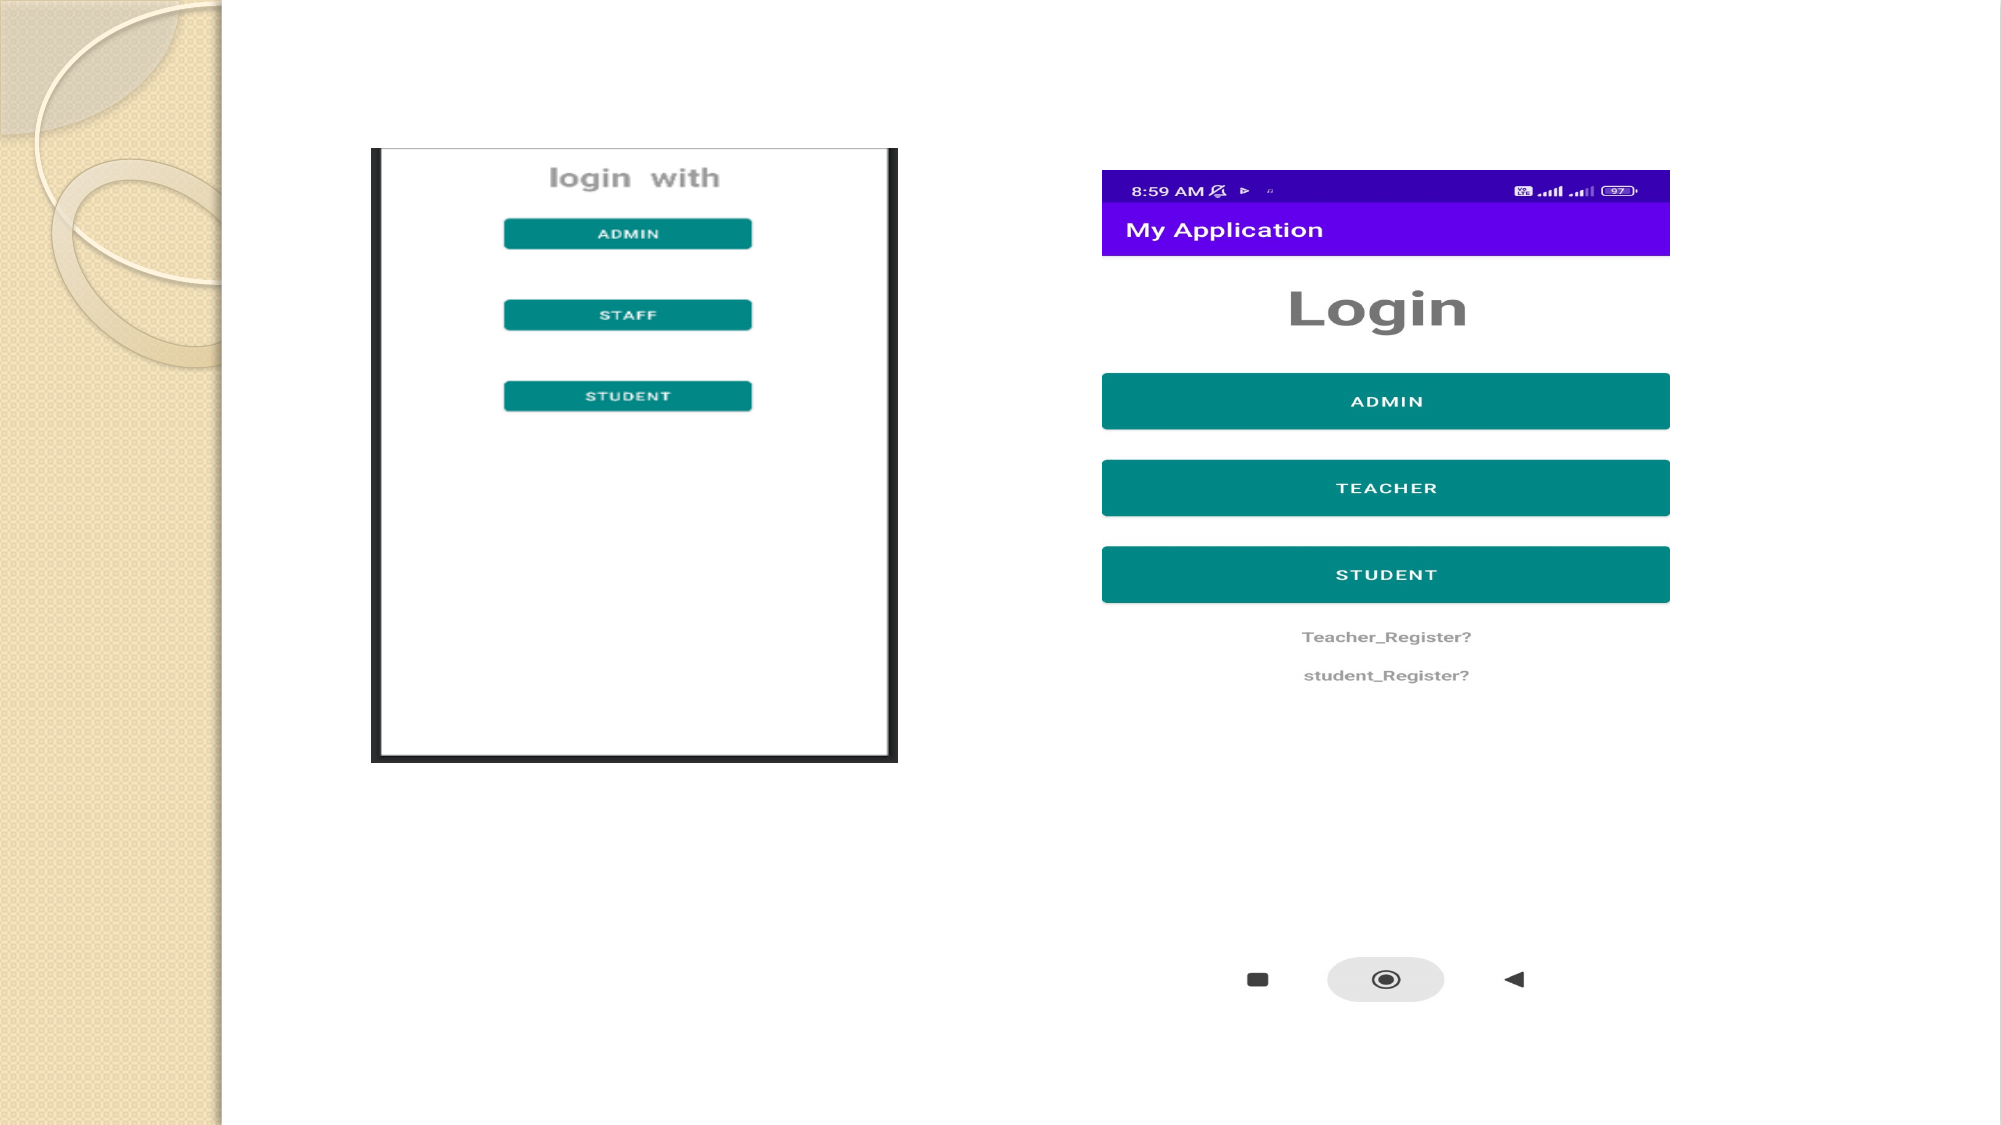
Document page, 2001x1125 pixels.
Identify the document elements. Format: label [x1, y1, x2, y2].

list [371, 148, 898, 764]
picture [1101, 169, 1670, 1003]
